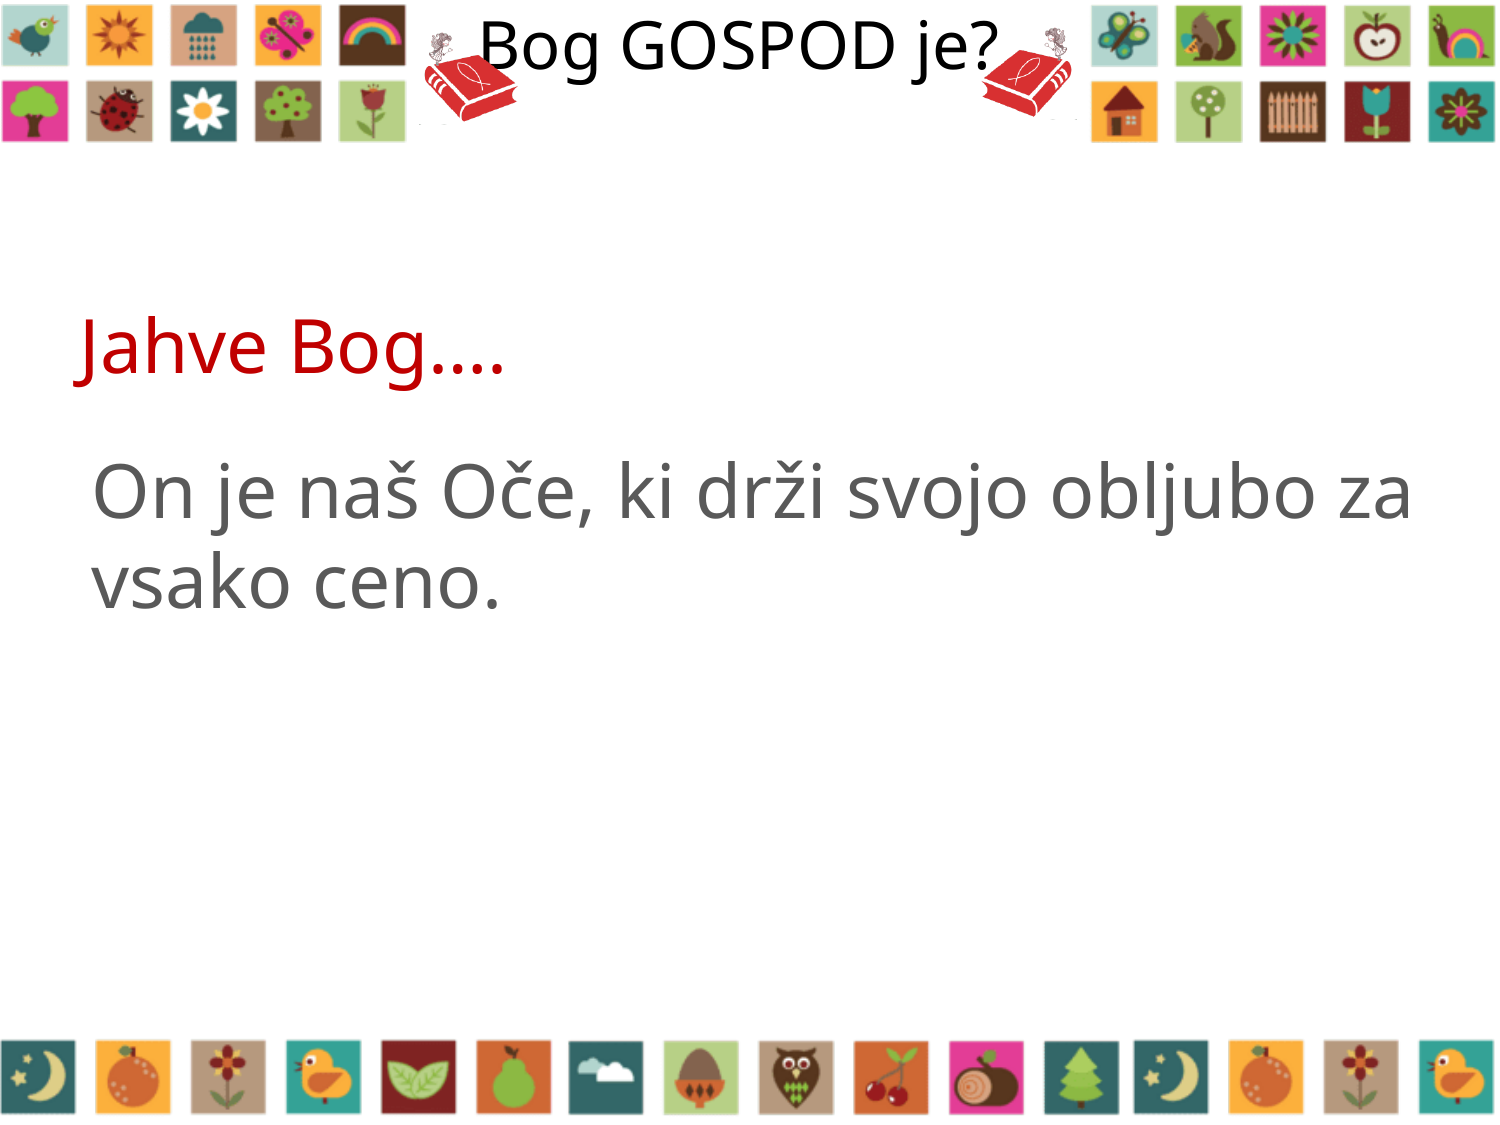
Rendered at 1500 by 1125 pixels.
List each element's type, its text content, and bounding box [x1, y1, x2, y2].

text_box Jahve Bog…. [64, 290, 1412, 396]
picture [950, 3, 1500, 150]
picture [0, 3, 550, 150]
text_box On je naš Oče, ki drži svojo obljubo za vsako ceno. [76, 436, 1447, 632]
text_box Bog GOSPOD je? [414, 0, 1080, 91]
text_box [0, 1028, 1500, 1118]
